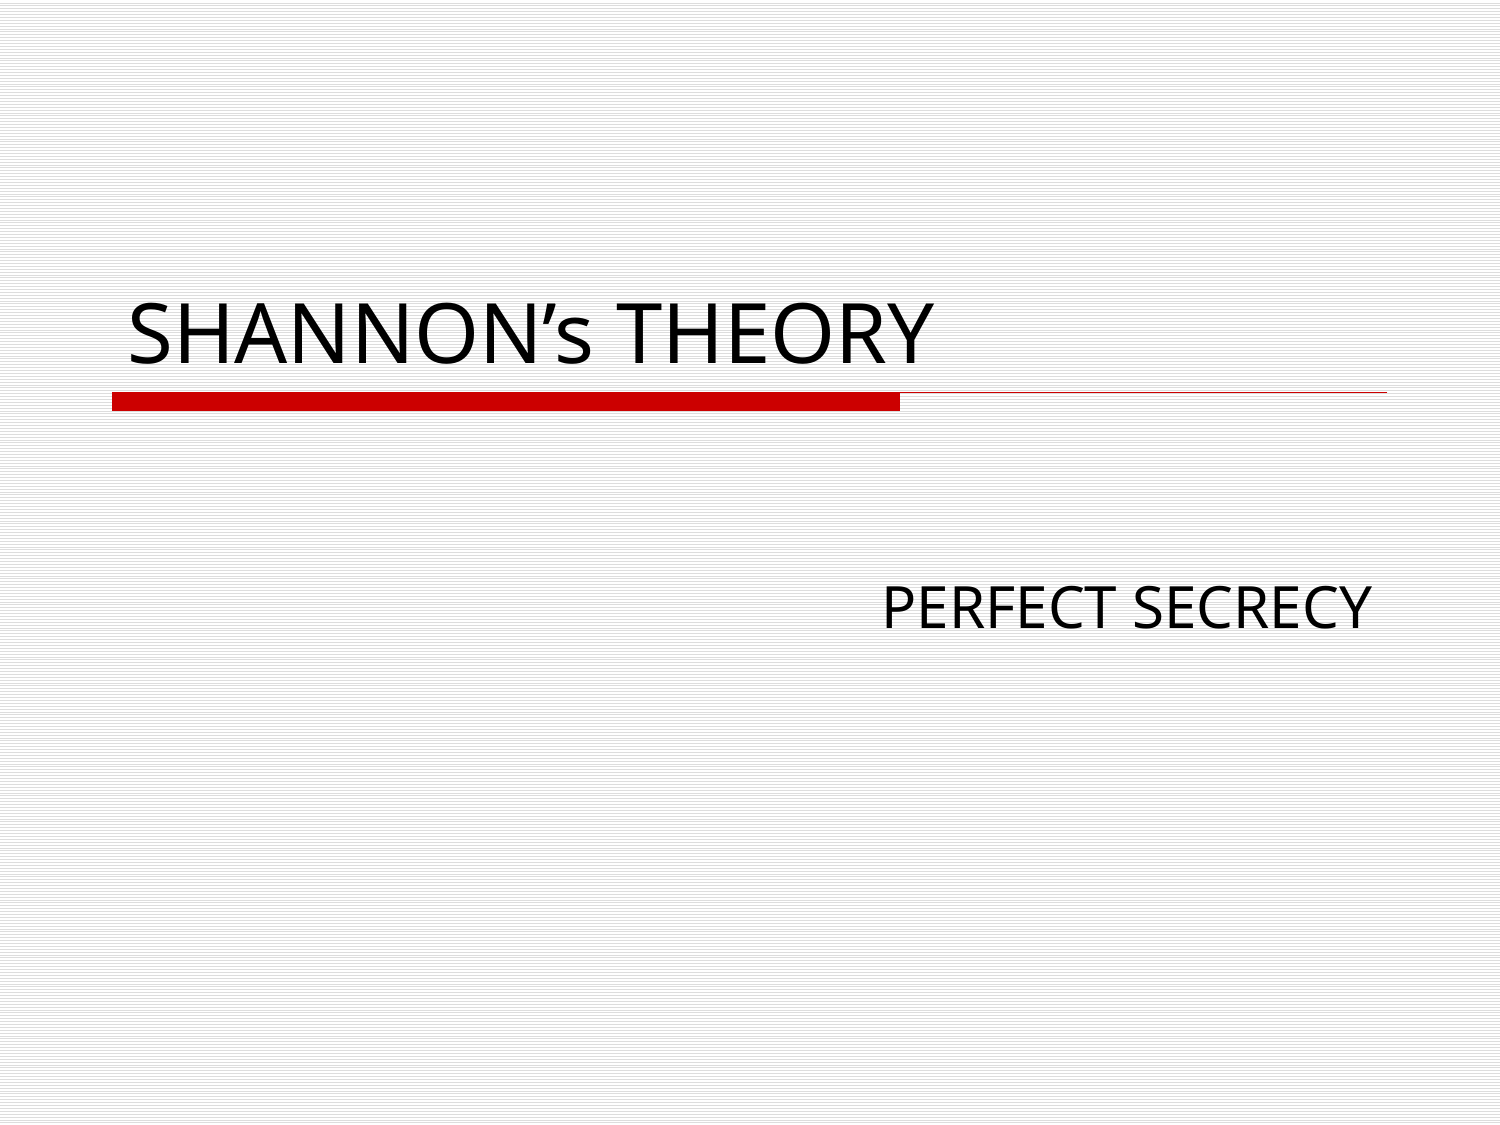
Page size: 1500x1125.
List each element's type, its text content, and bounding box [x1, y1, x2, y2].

subtitle PERFECT SECRECY [237, 562, 1388, 825]
title SHANNON’s THEORY [112, 162, 1388, 388]
